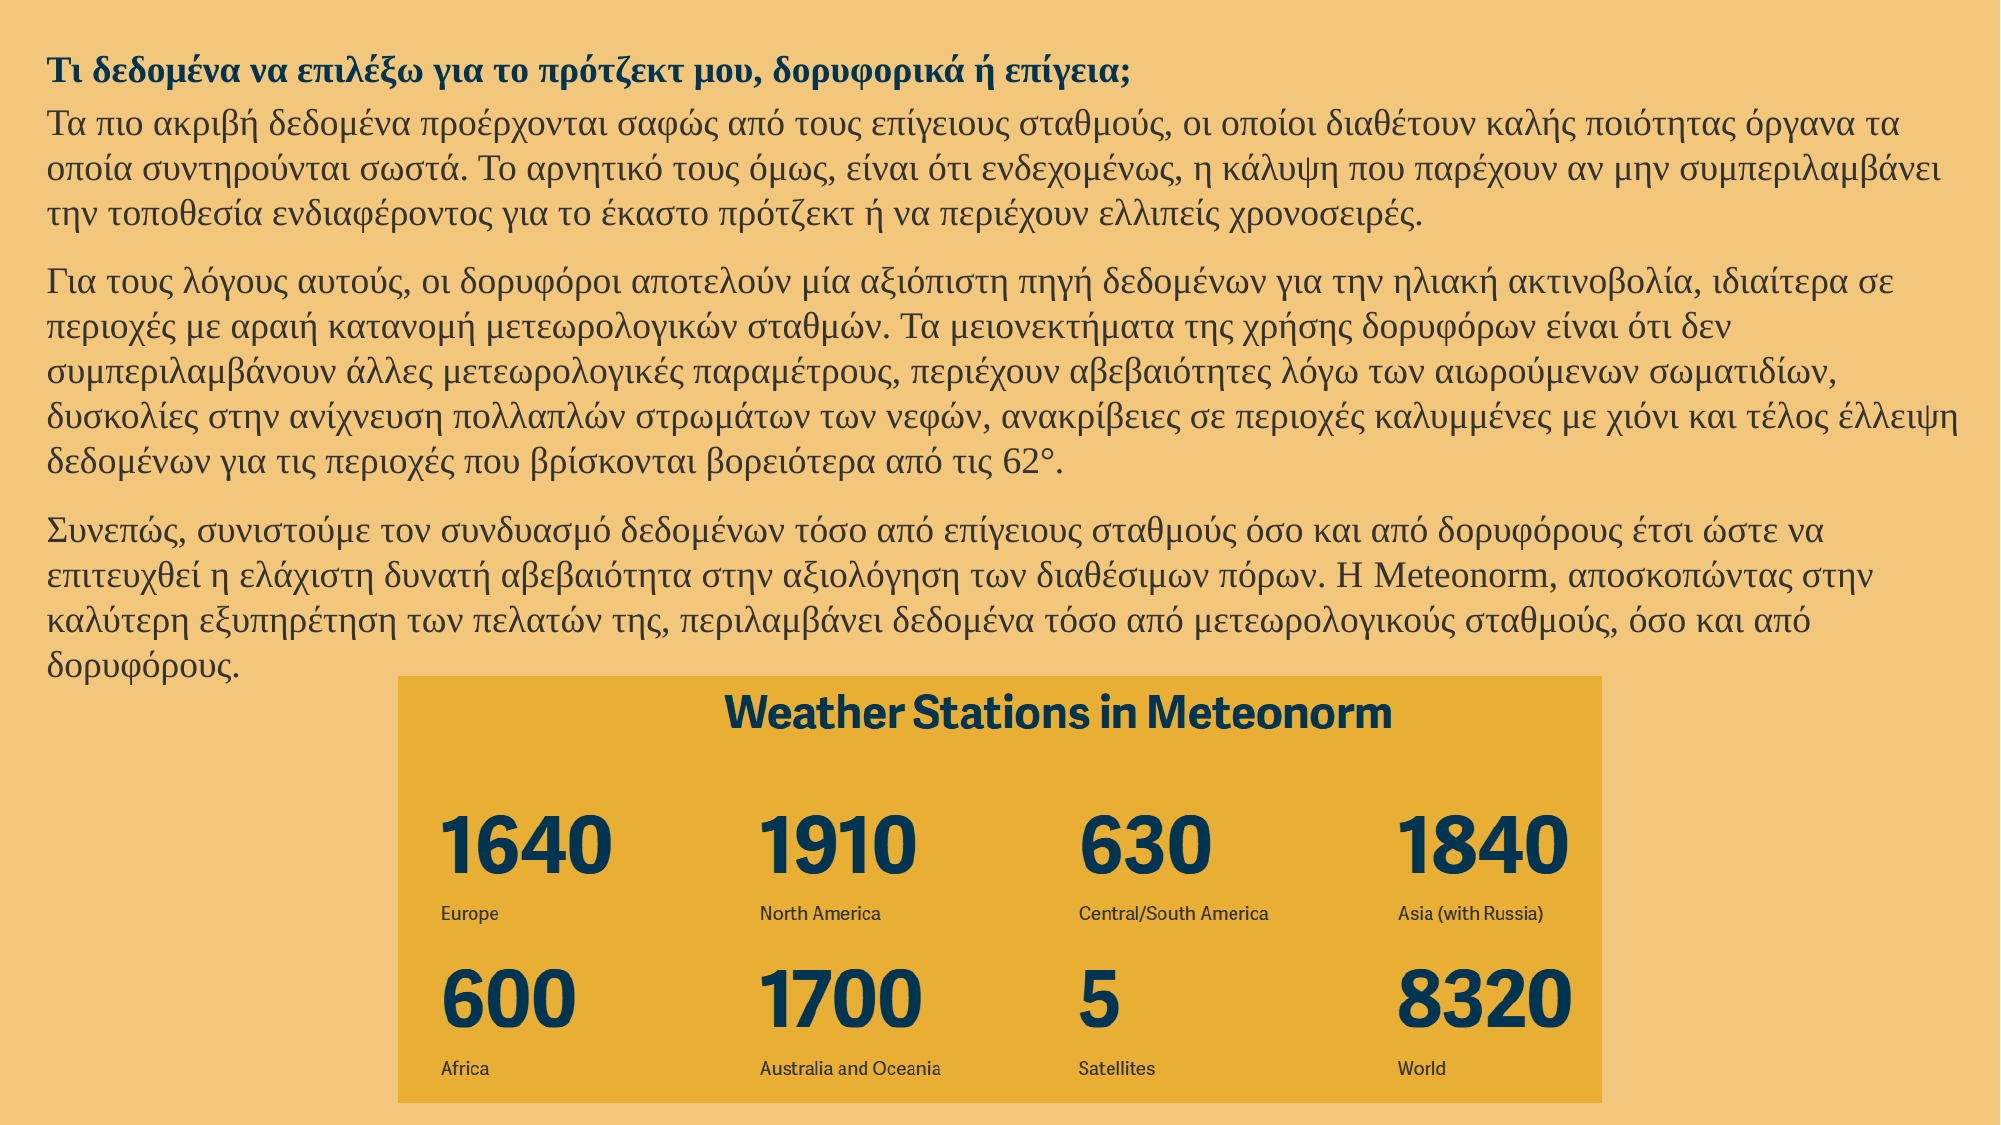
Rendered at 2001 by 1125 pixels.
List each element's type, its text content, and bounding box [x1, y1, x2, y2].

text_box Τι δεδομένα να επιλέξω για το πρότζεκτ μου, δορυφορικά ή επίγεια; Τα πιο ακριβή δεδομένα προέρχονται σαφώς από τους επίγειους σταθμούς, οι οποίοι διαθέτουν καλής ποιότητας όργανα τα οποία συντηρούνται σωστά. Το αρνητικό τους όμως, είναι ότι ενδεχομένως, η κάλυψη που παρέχουν αν μην συμπεριλαμβάνει την τοποθεσία ενδιαφέροντος για το έκαστο πρότζεκτ ή να περιέχουν ελλιπείς χρονοσειρές. Για τους λόγους αυτούς, οι δορυφόροι αποτελούν μία αξιόπιστη πηγή δεδομένων για την ηλιακή ακτινοβολία, ιδιαίτερα σε περιοχές με αραιή κατανομή μετεωρολογικών σταθμών. Τα μειονεκτήματα της χρήσης δορυφόρων είναι ότι δεν συμπεριλαμβάνουν άλλες μετεωρολογικές παραμέτρους, περιέχουν αβεβαιότητες λόγω των αιωρούμενων σωματιδίων, δυσκολίες στην ανίχνευση πολλαπλών στρωμάτων των νεφών, ανακρίβειες σε περιοχές καλυμμένες με χιόνι και τέλος έλλειψη δεδομένων για τις περιοχές που βρίσκονται βορειότερα από τις 62°. Συνεπώς, συνιστούμε τον συνδυασμό δεδομένων τόσο από επίγειους σταθμούς όσο και από δορυφόρους έτσι ώστε να επιτευχθεί η ελάχιστη δυνατή αβεβαιότητα στην αξιολόγηση των διαθέσιμων πόρων. Η Meteonorm, αποσκοπώντας στην καλύτερη εξυπηρέτηση των πελατών της, περιλαμβάνει δεδομένα τόσο από μετεωρολογικούς σταθμούς, όσο και από δορυφόρους. [31, 37, 2000, 693]
picture [398, 676, 1602, 1103]
